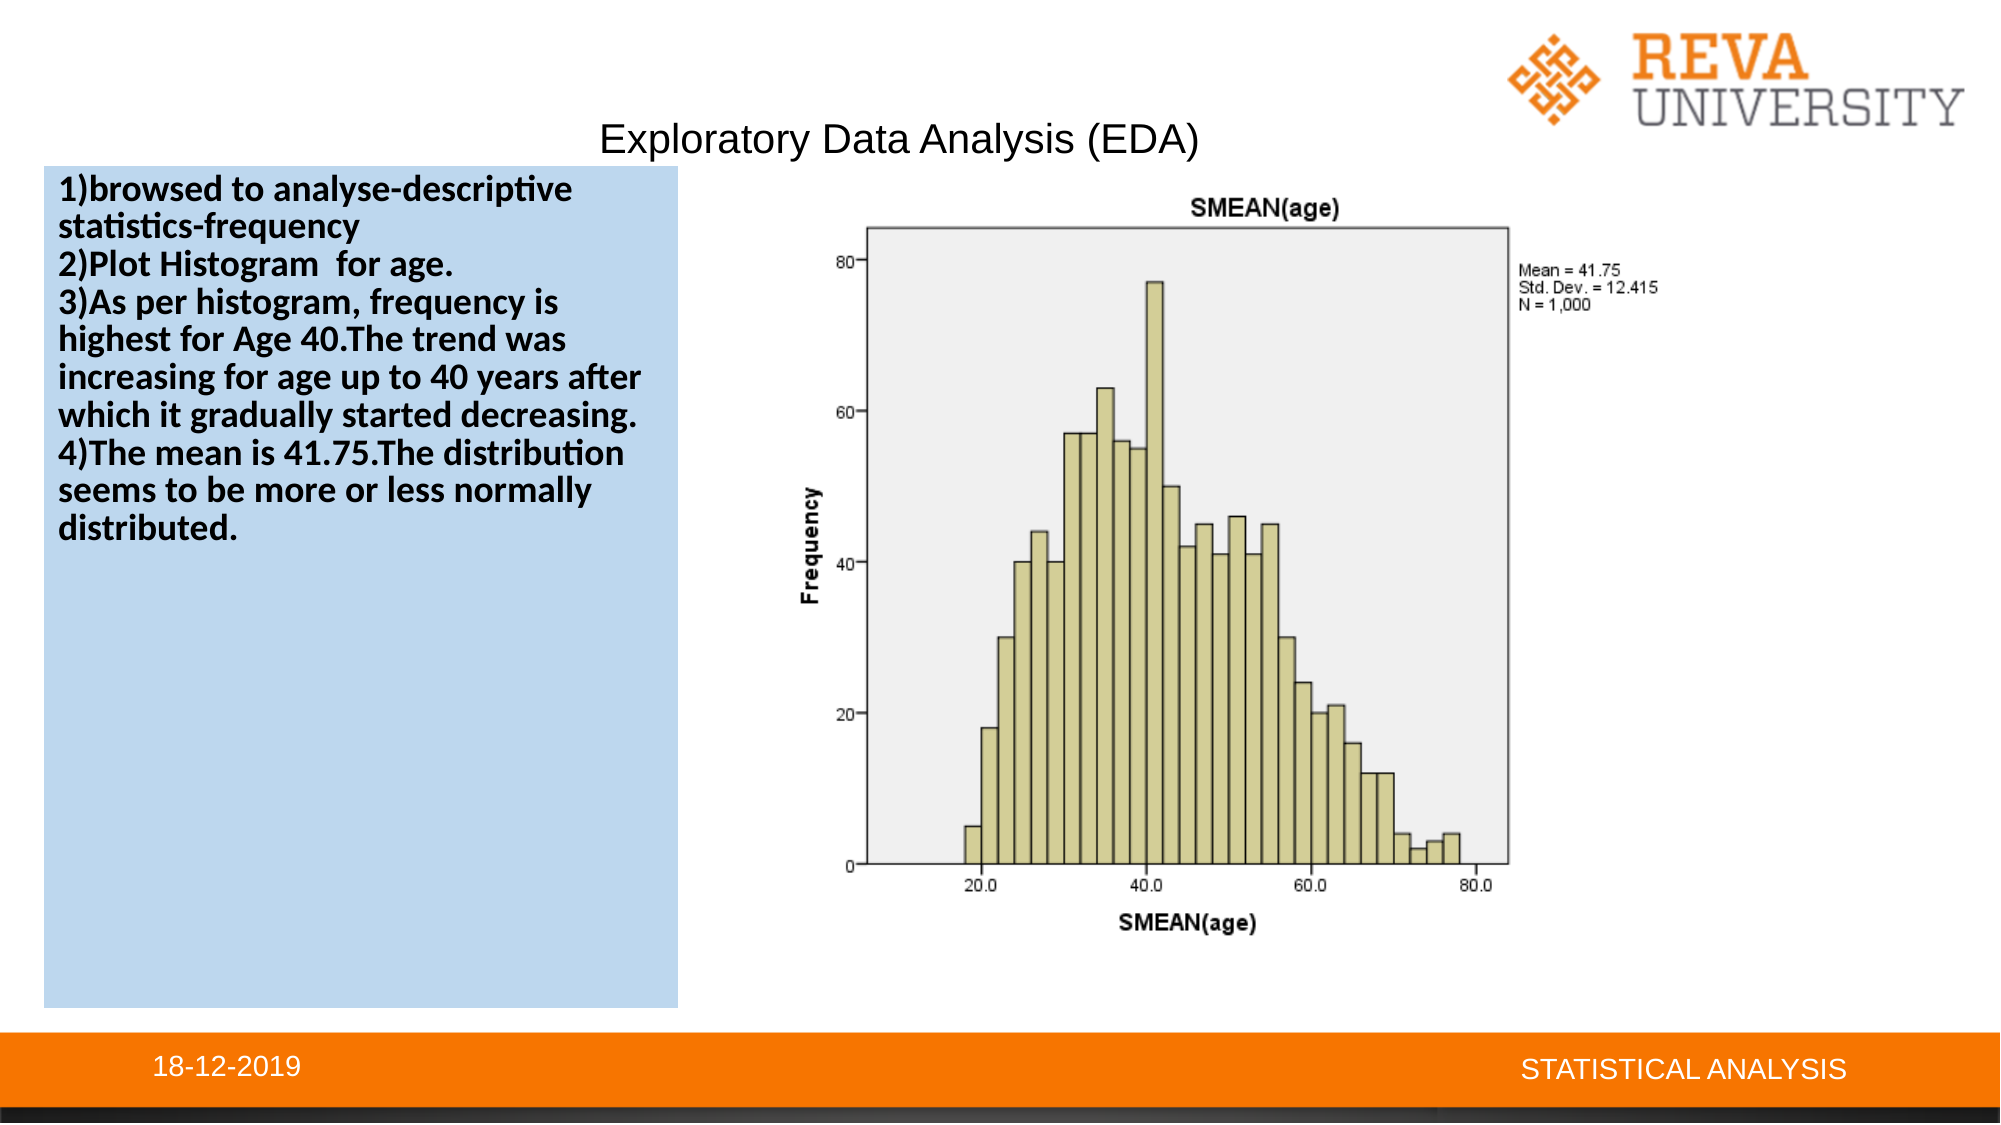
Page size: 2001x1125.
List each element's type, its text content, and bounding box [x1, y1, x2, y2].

table_header [680, 166, 1957, 1008]
footer STATISTICAL ANALYSIS [1187, 1042, 1863, 1103]
picture [0, 1020, 2000, 1123]
title Exploratory Data Analysis (EDA) [150, 78, 1650, 164]
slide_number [137, 1039, 588, 1100]
picture [1507, 15, 1988, 144]
picture [773, 170, 1756, 959]
table_header 1)browsed to analyse-descriptive statistics-frequency 2)Plot Histogram for age. 3)As per histogram, frequency is highest for Age 40.The trend was increasing for age up to 40 years after which it gradually started decreasing. 4)The mean is 41.75.The distribution seems to be more or less normally distributed. [44, 166, 678, 1008]
